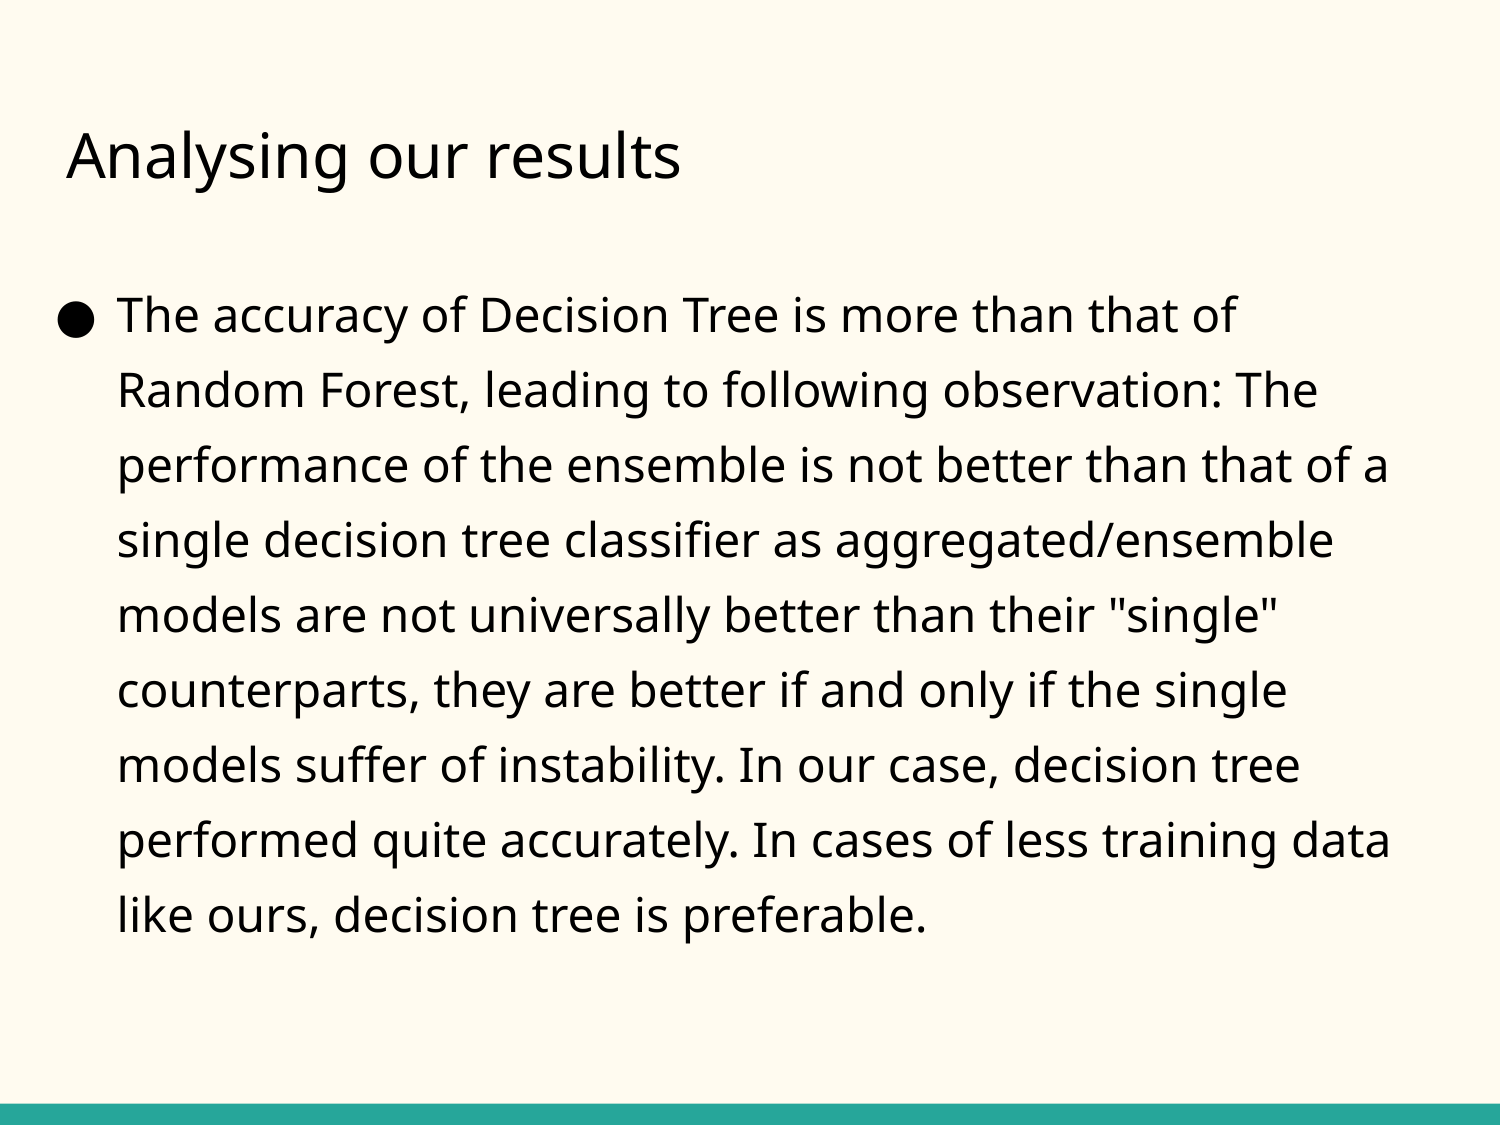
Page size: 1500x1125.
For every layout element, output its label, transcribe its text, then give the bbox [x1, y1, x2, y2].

list The accuracy of Decision Tree is more than that of Random Forest, leading to following observation: The performance of the ensemble is not better than that of a single decision tree classifier as aggregated/ensemble models are not universally better than their "single" counterparts, they are better if and only if the single models suffer of instability. In our case, decision tree performed quite accurately. In cases of less training data like ours, decision tree is preferable. [26, 256, 1449, 1087]
title Analysing our results [51, 97, 1449, 232]
